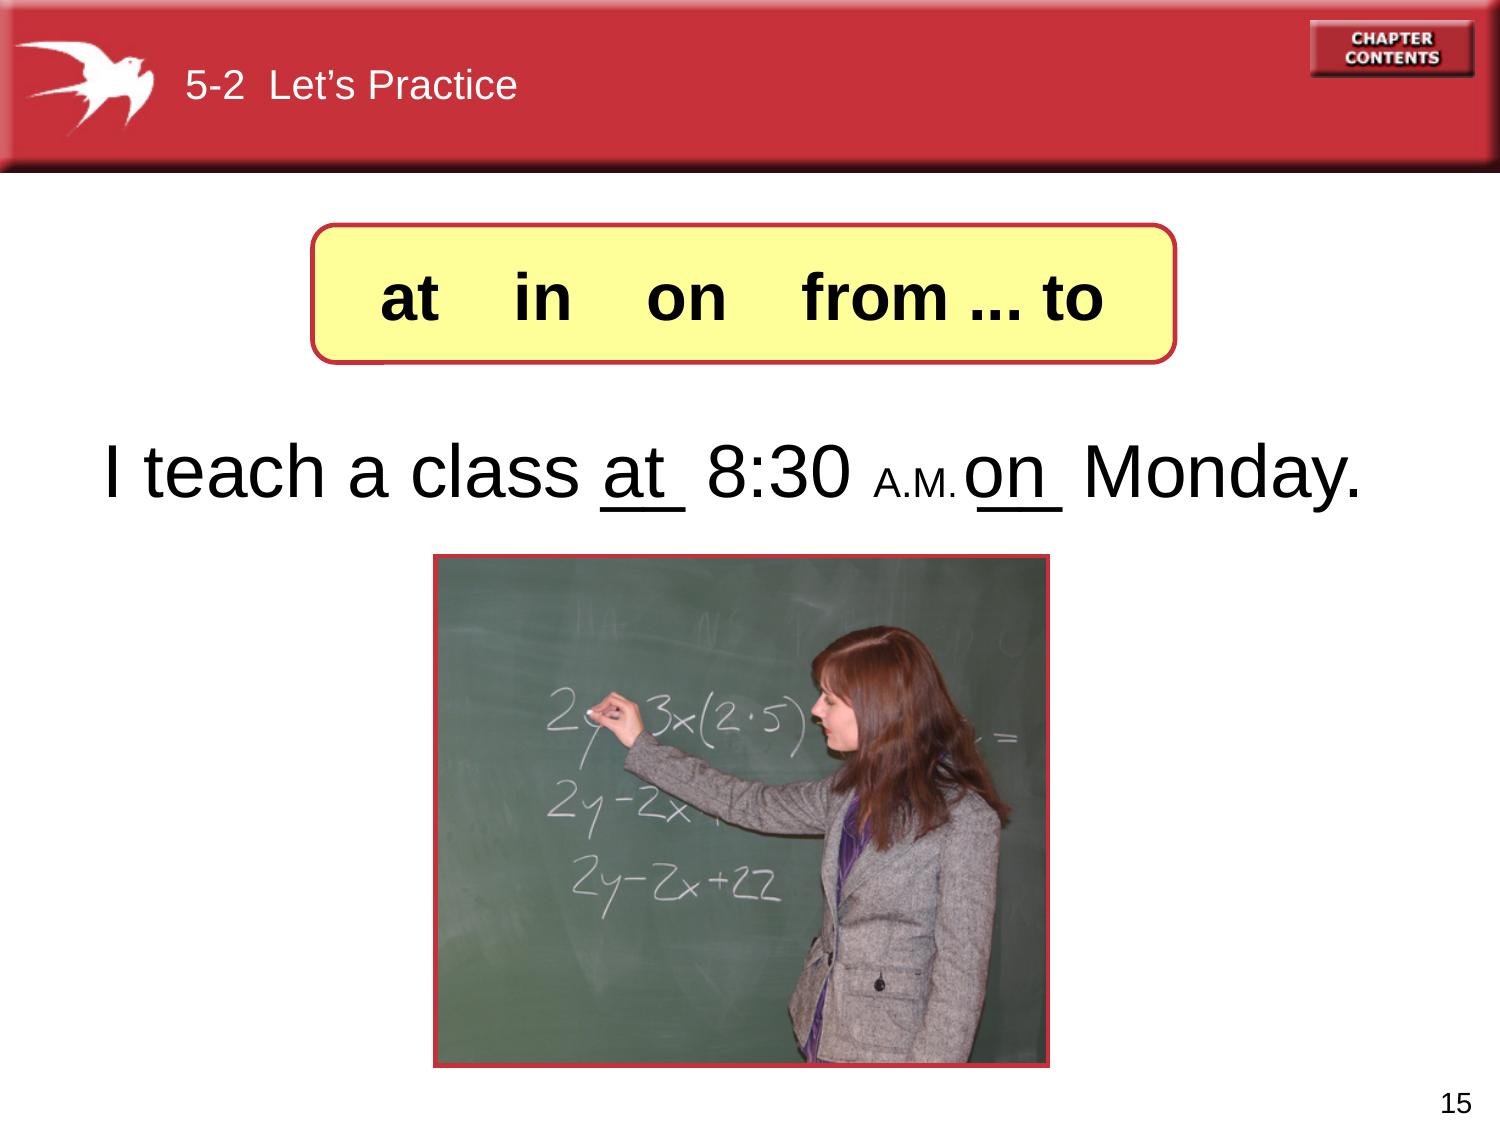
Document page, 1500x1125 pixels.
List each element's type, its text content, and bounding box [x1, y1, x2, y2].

text_box 5-2 Let’s Practice [170, 50, 1343, 115]
text_box at in on from ... to [312, 224, 1176, 363]
picture [0, 0, 1500, 173]
text_box at [587, 415, 680, 520]
text_box on [949, 415, 1063, 520]
slide_number 15 [1137, 1076, 1488, 1125]
picture [437, 558, 1047, 1064]
text_box I teach a class __ 8:30 A.M. __ Monday. [1063, 415, 1500, 520]
text_box I teach a class __ 8:30 A.M. __ Monday. [680, 415, 949, 520]
text_box I teach a class __ 8:30 A.M. __ Monday. [87, 415, 587, 520]
